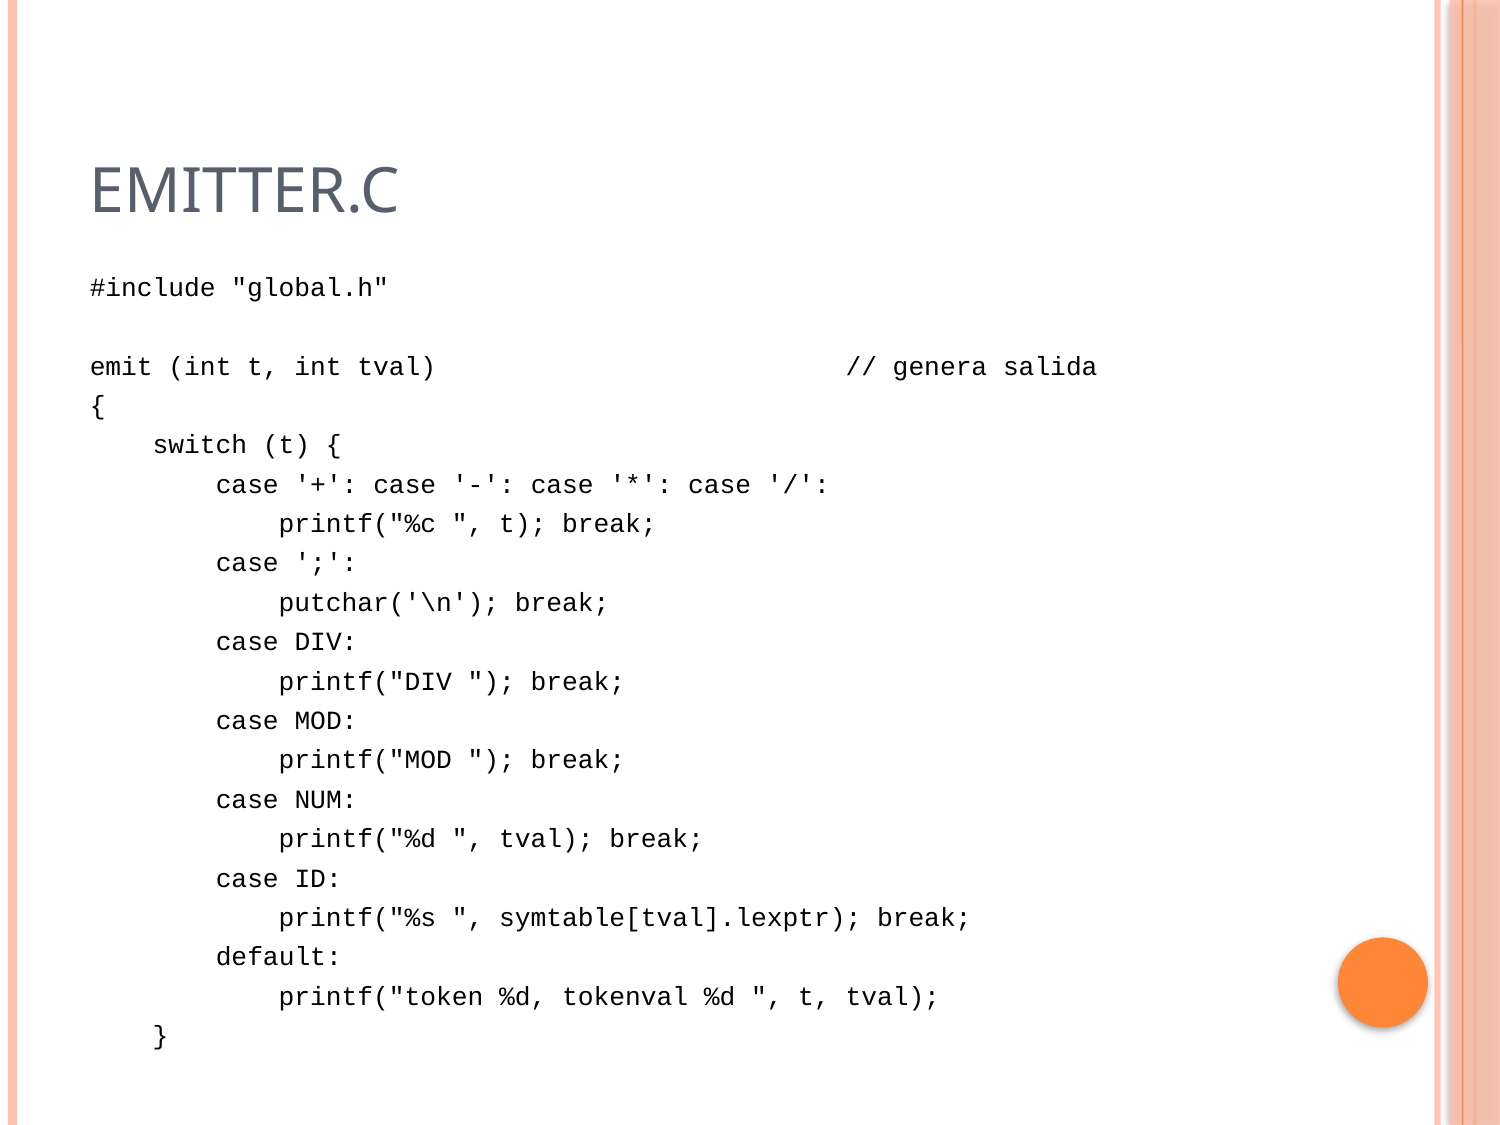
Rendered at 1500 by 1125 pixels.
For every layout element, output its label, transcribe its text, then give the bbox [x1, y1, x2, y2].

title emitter.c [75, 45, 1300, 233]
list #include "global.h" emit (int t, int tval) // genera salida { switch (t) { case '+': case '-': case '*': case '/': printf("%c ", t); break; case ';': putchar('\n'); break; case DIV: printf("DIV "); break; case MOD: printf("MOD "); break; case NUM: printf("%d ", tval); break; case ID: printf("%s ", symtable[tval].lexptr); break; default: printf("token %d, tokenval %d ", t, tval); } [75, 262, 1300, 1062]
